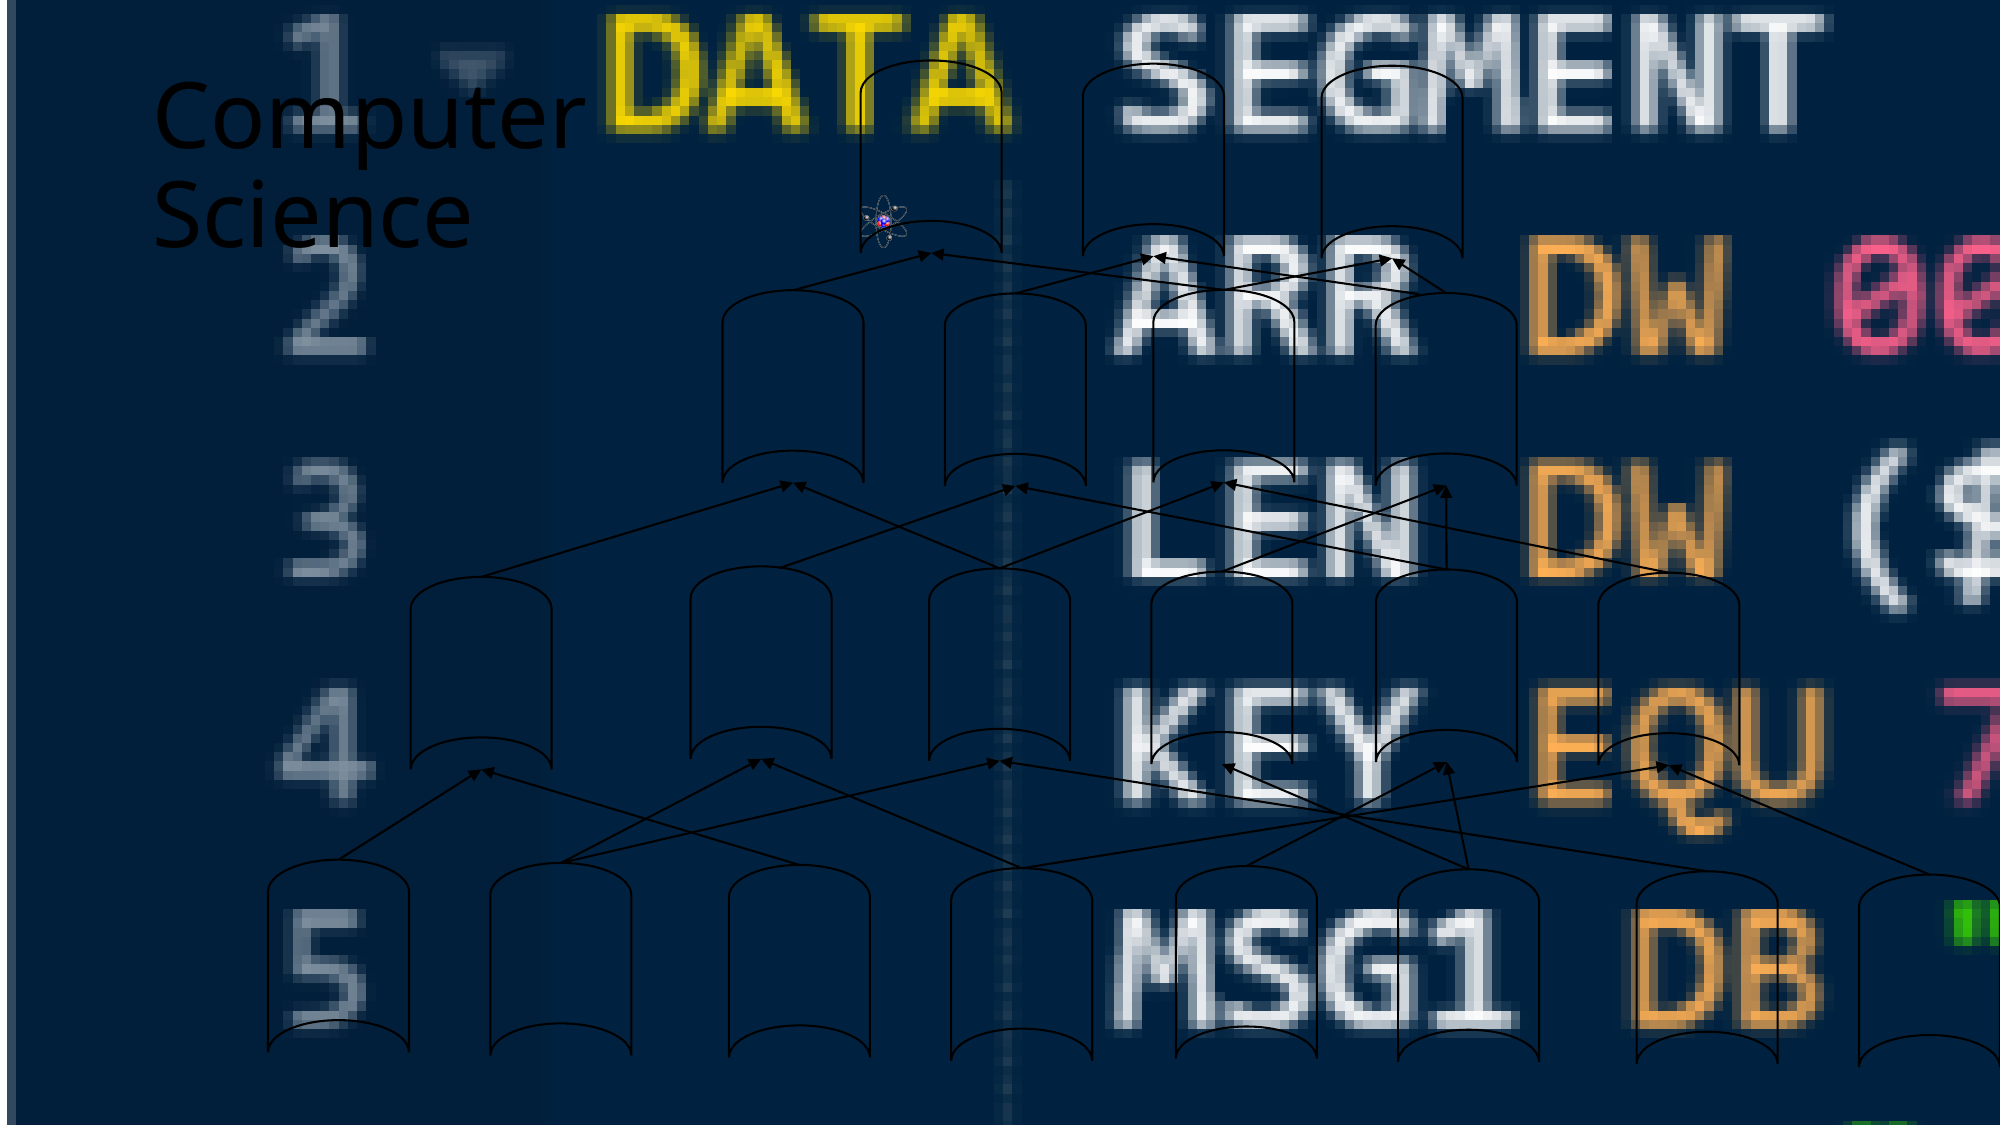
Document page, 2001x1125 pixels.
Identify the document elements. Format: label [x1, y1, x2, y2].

picture [7, 0, 2000, 1125]
text_box [267, 60, 2000, 1068]
